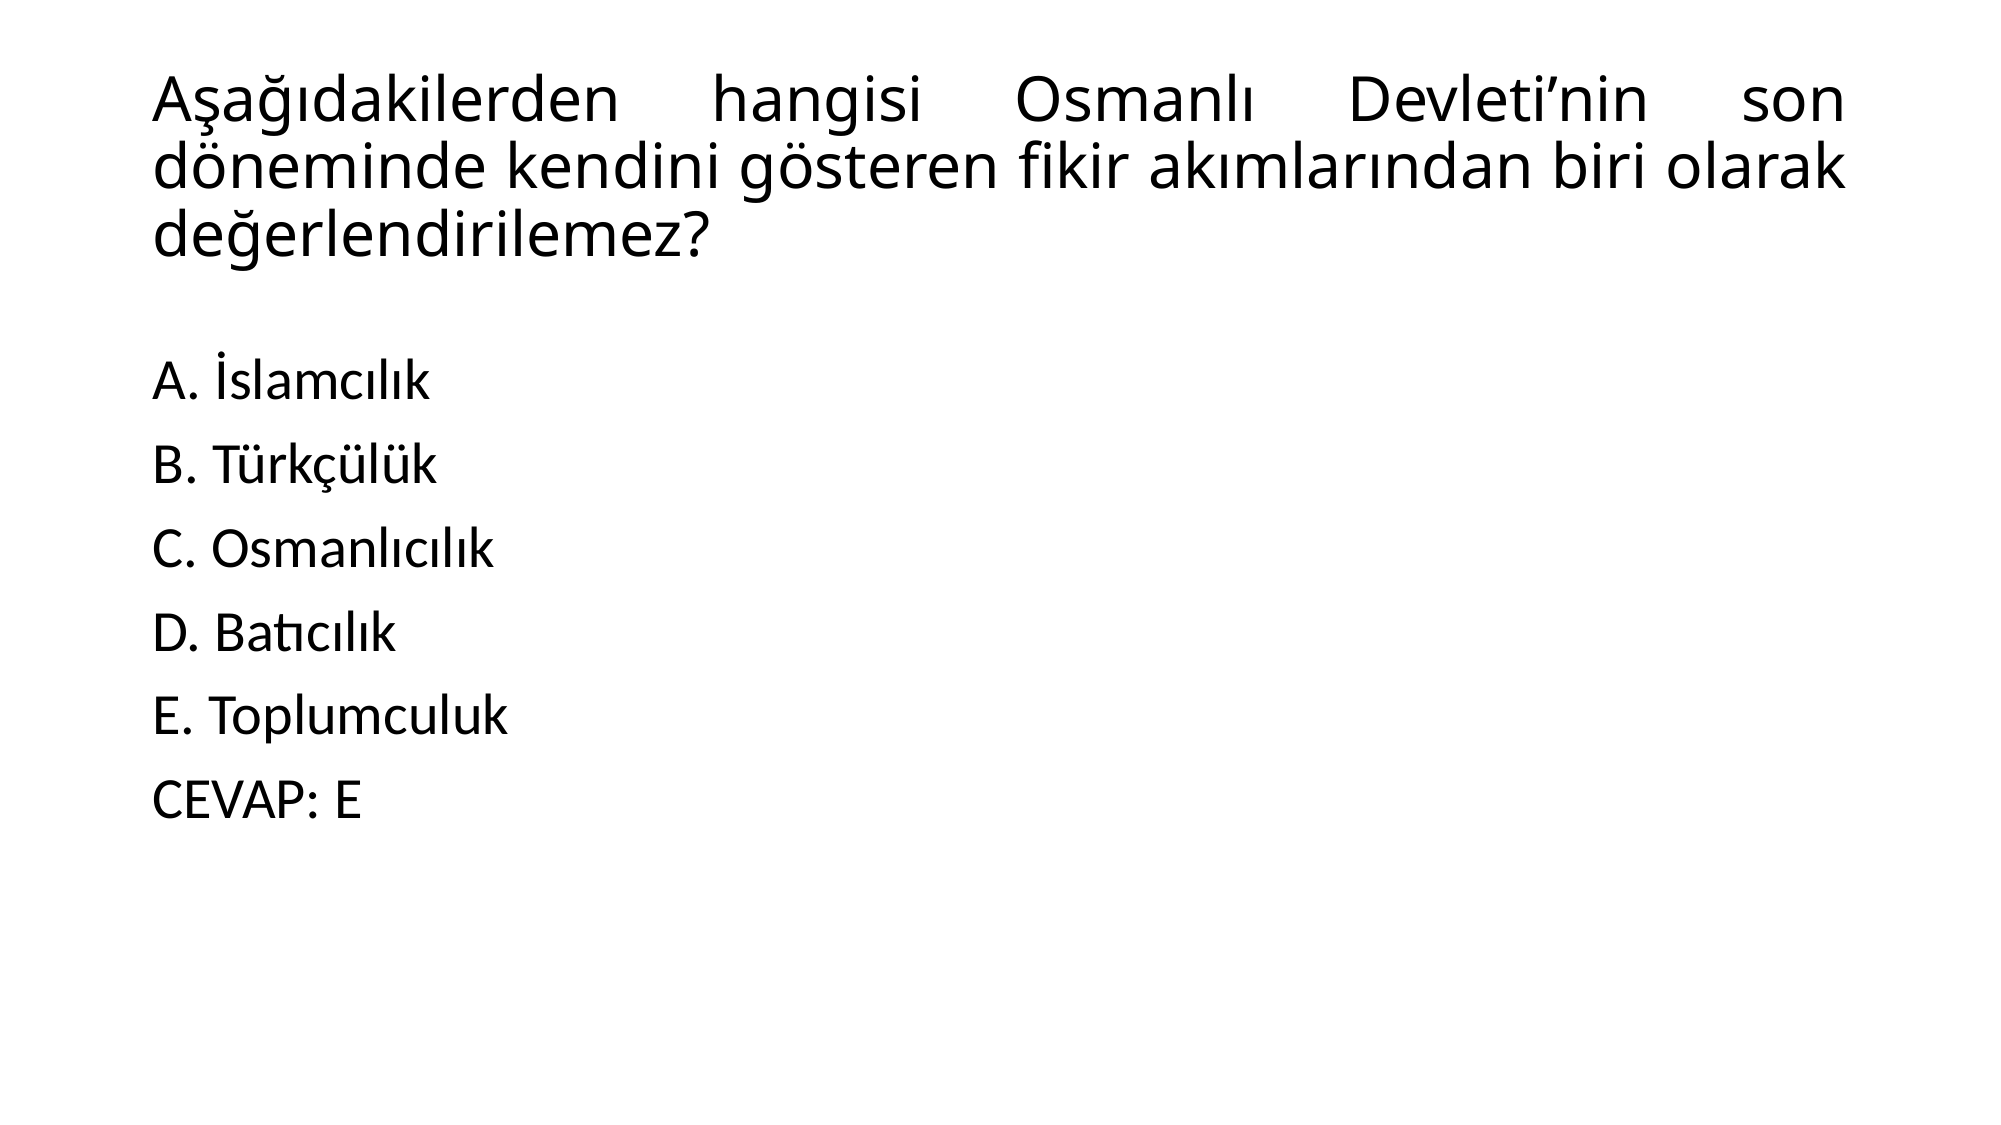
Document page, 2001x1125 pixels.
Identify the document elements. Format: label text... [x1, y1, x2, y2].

title Aşağıdakilerden hangisi Osmanlı Devleti’nin son döneminde kendini gösteren fikir akımlarından biri olarak değerlendirilemez? [137, 59, 1863, 278]
list A. İslamcılık B. Türkçülük C. Osmanlıcılık D. Batıcılık E. Toplumculuk CEVAP: E [137, 342, 1863, 1014]
